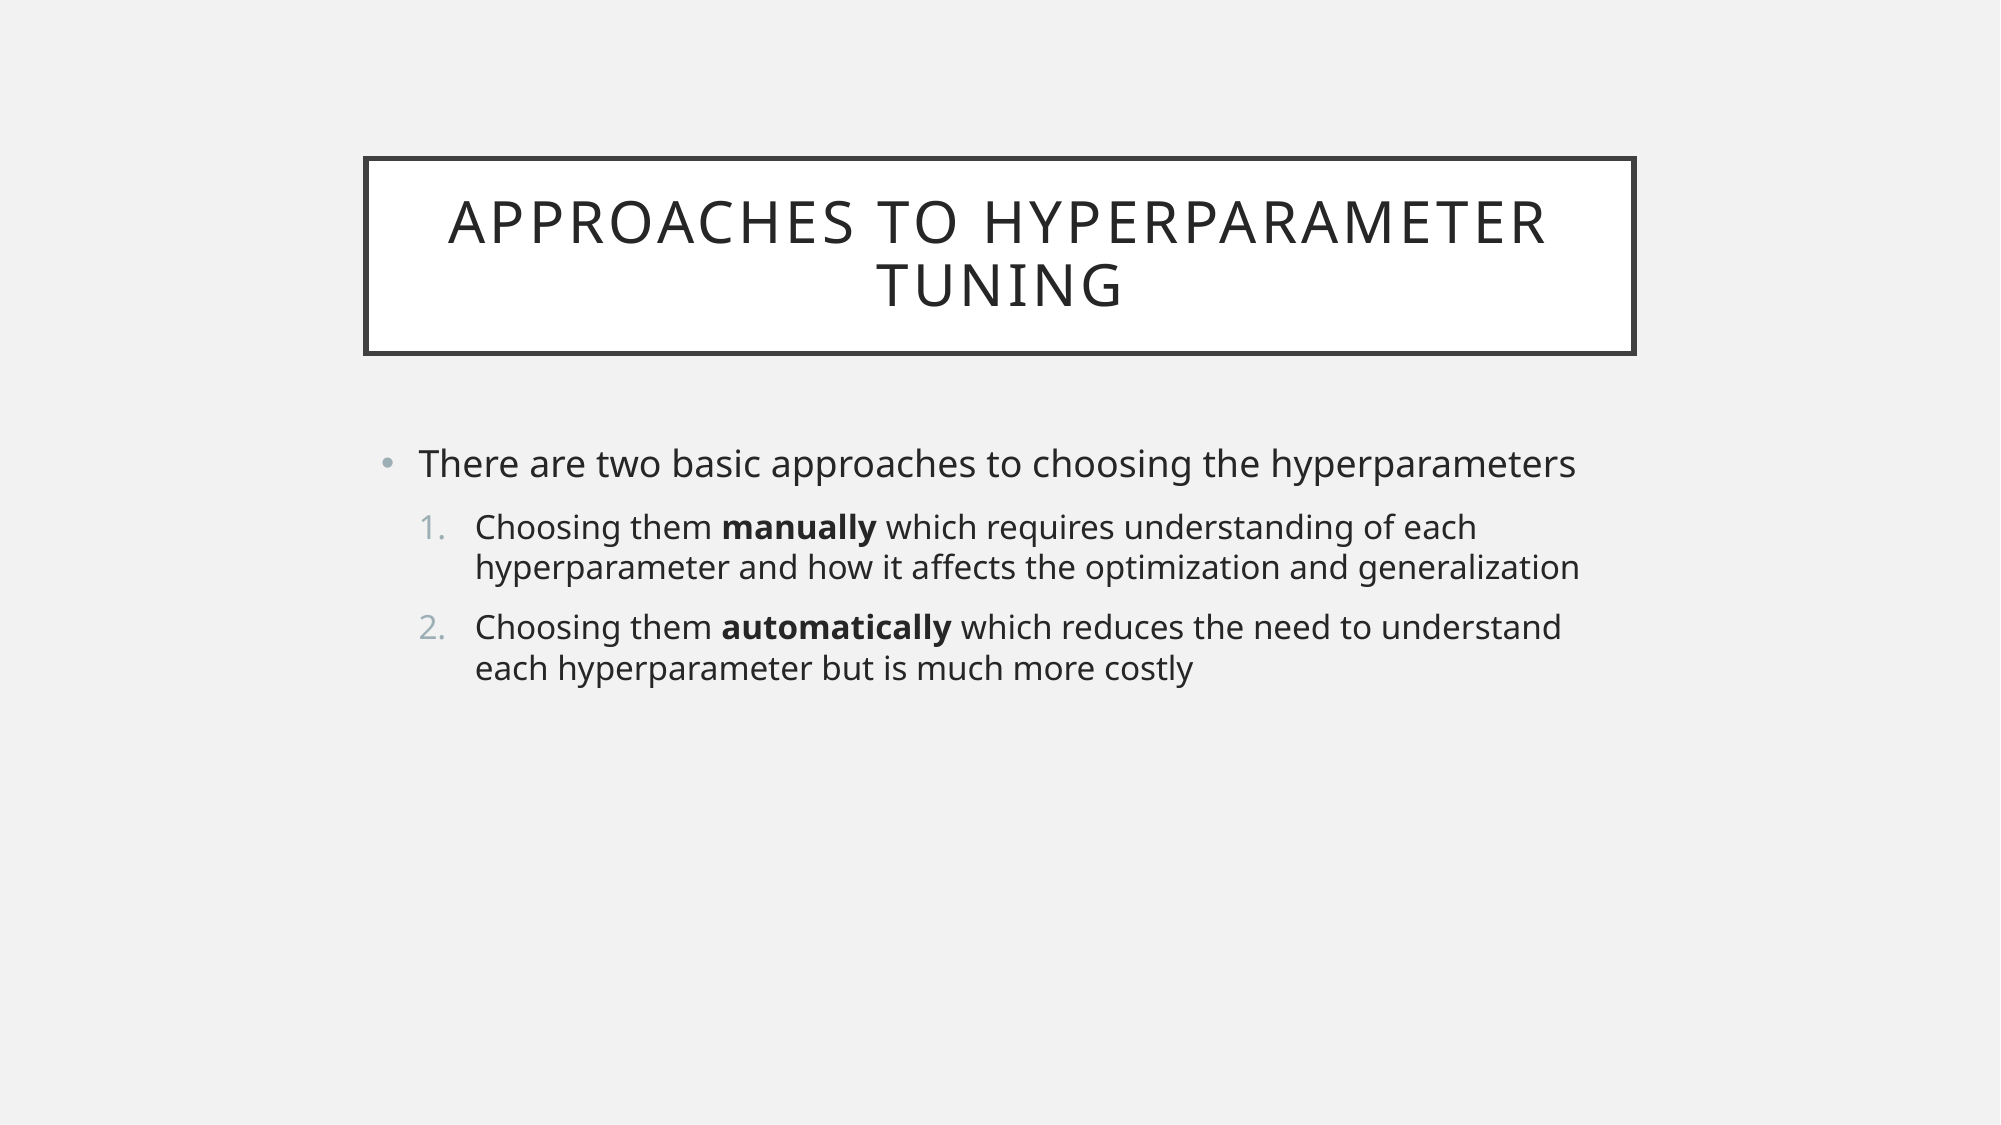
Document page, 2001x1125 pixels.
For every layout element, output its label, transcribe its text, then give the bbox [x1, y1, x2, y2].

title Approaches to hyperparameter tuning [363, 156, 1637, 356]
list There are two basic approaches to choosing the hyperparameters Choosing them manually which requires understanding of each hyperparameter and how it affects the optimization and generalization Choosing them automatically which reduces the need to understand each hyperparameter but is much more costly [366, 432, 1634, 942]
